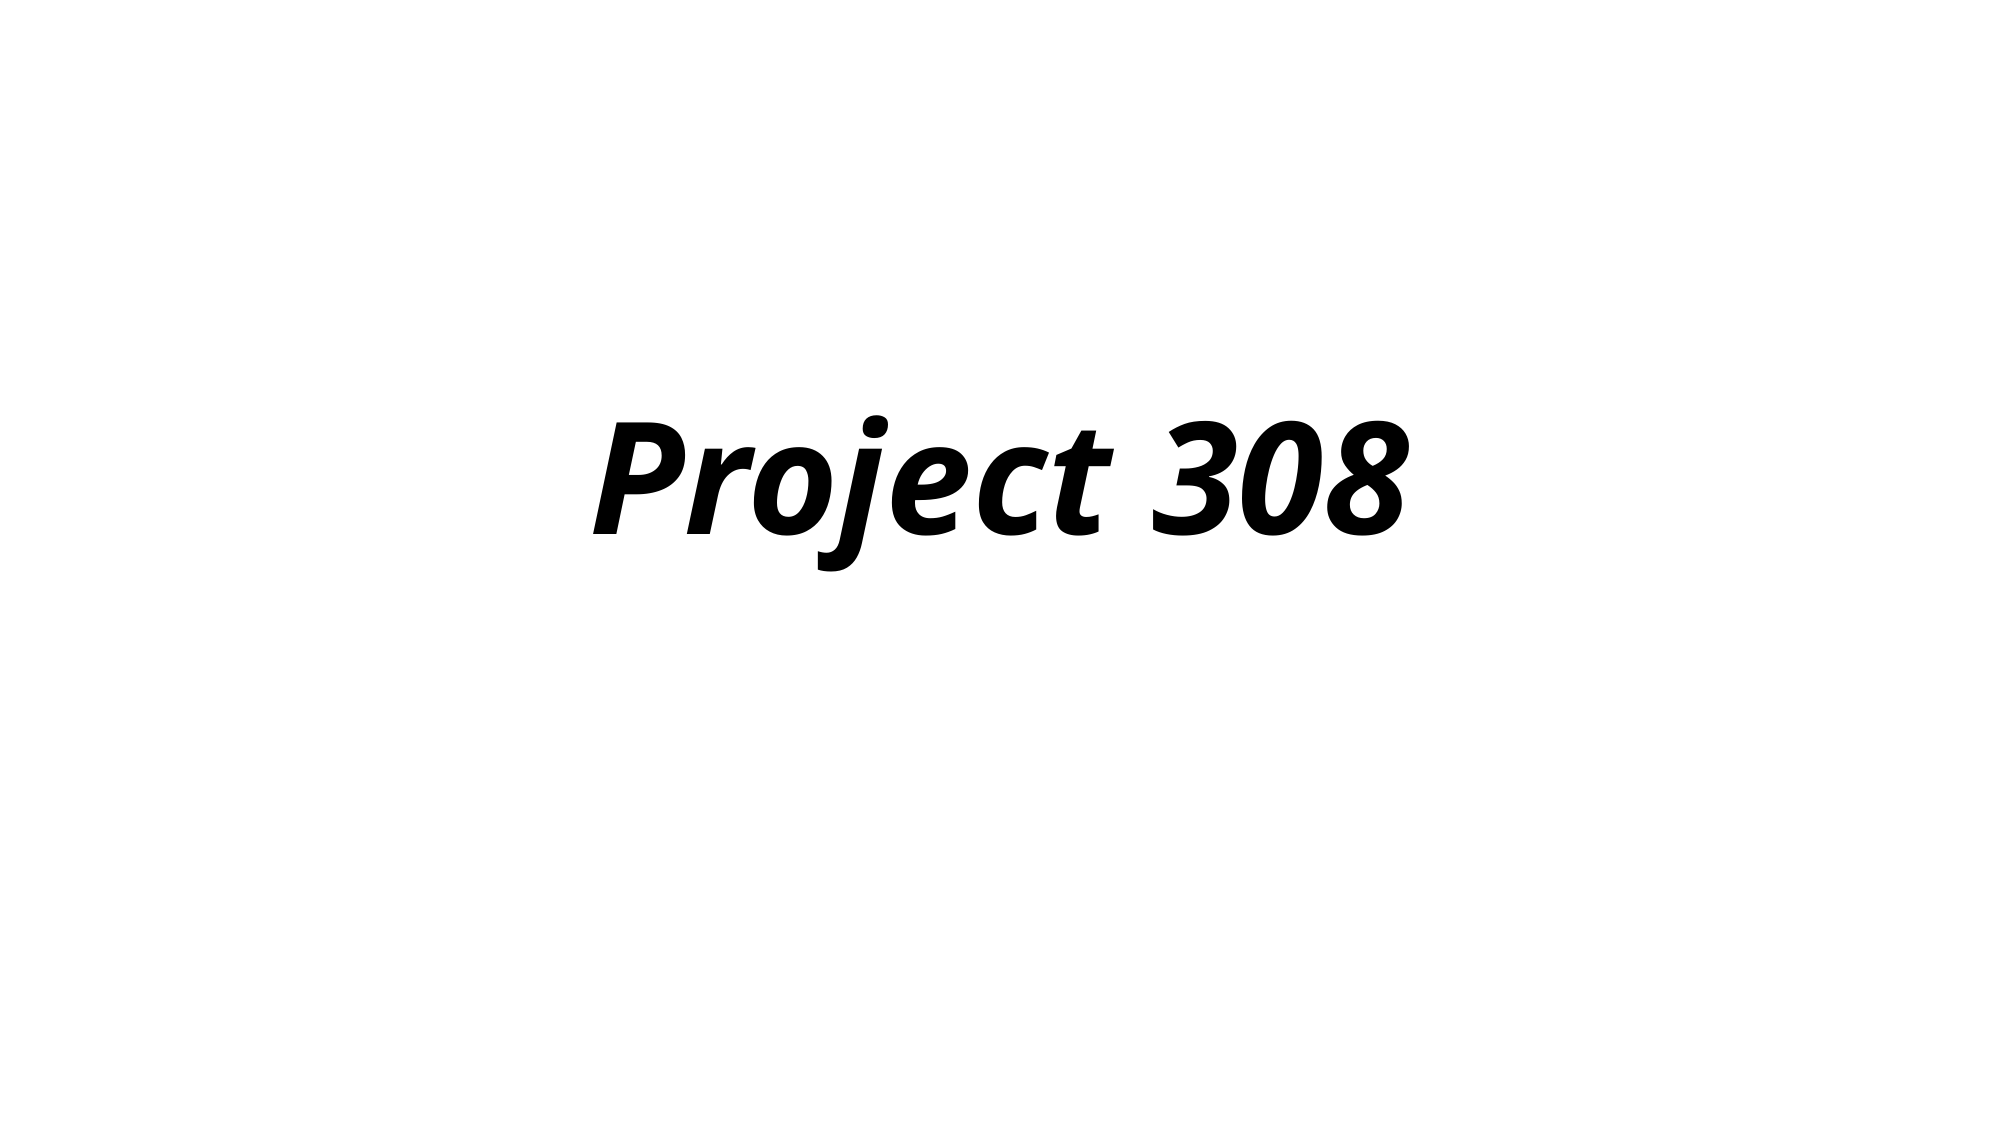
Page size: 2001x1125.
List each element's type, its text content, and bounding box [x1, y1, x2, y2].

title Project 308 [249, 184, 1750, 576]
